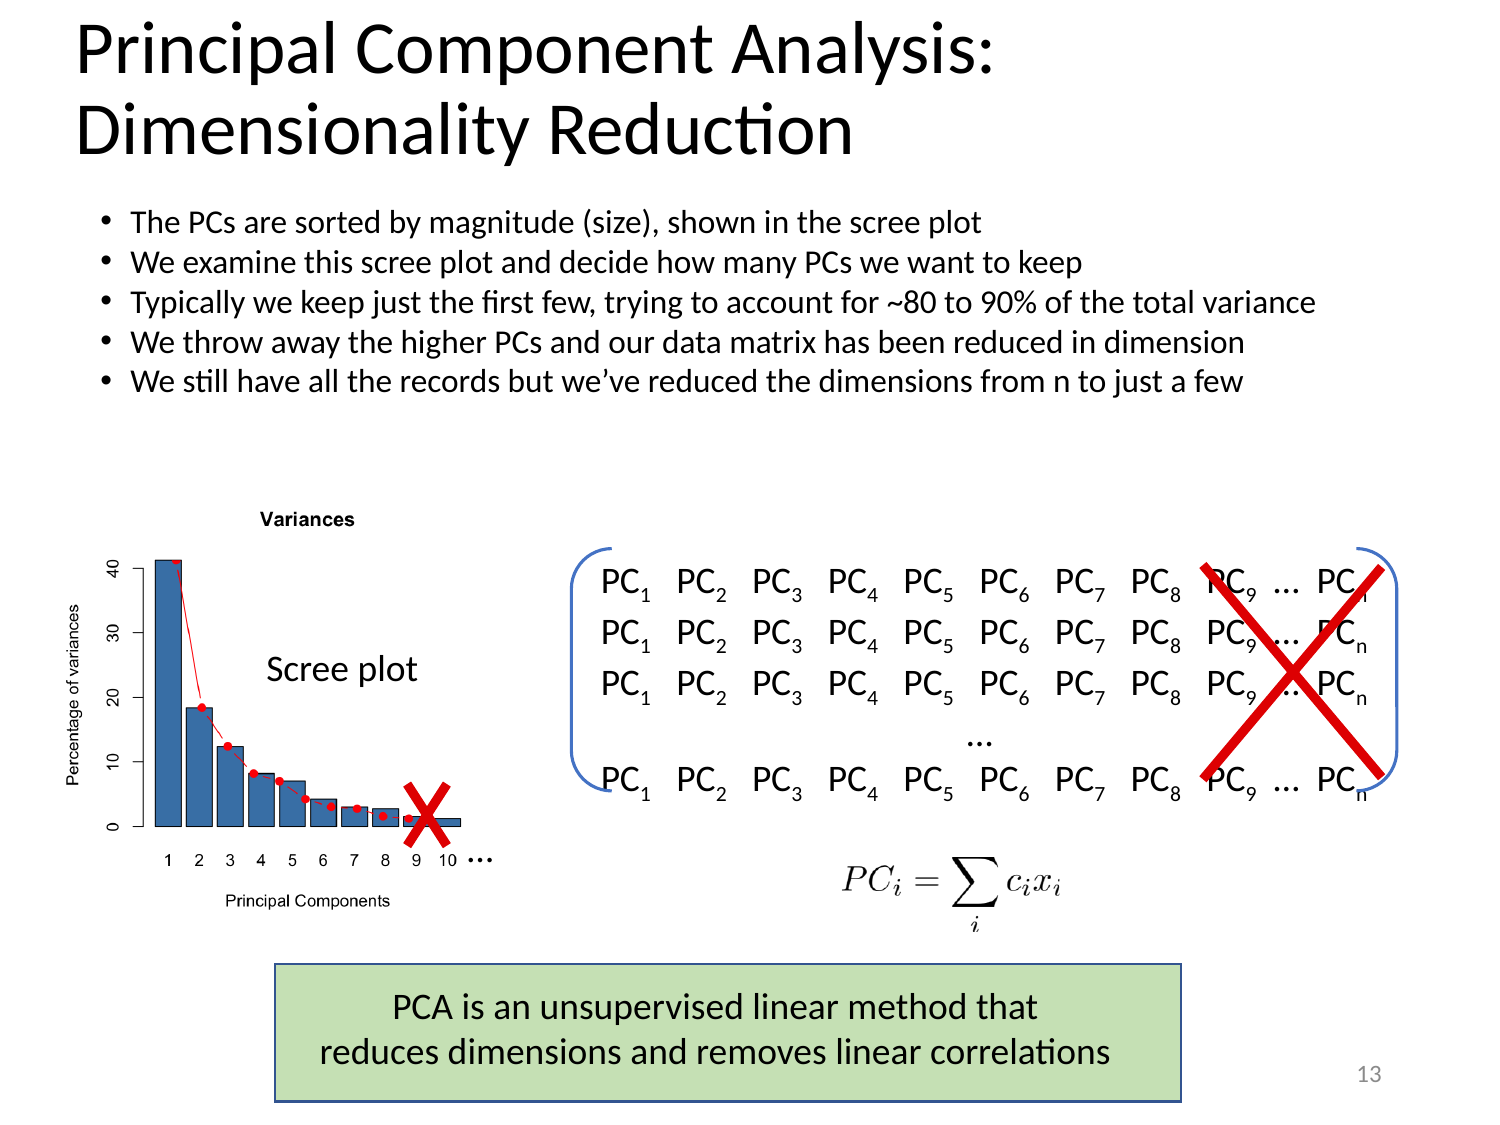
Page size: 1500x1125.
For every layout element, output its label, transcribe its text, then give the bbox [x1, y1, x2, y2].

text_box PCA is an unsupervised linear method that reduces dimensions and removes linear correlations [250, 974, 1181, 1080]
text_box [60, 477, 515, 932]
title Principal Component Analysis: Dimensionality Reduction [60, 63, 1440, 116]
text_box The PCs are sorted by magnitude (size), shown in the scree plot We examine this scree plot and decide how many PCs we want to keep Typically we keep just the first few, trying to account for ~80 to 90% of the total variance We throw away the higher PCs and our data matrix has been reduced in dimension We still have all the records but we’ve reduced the dimensions from n to just a few [85, 192, 1415, 407]
text_box [274, 1080, 1059, 1103]
slide_number 13 [1059, 1042, 1397, 1103]
picture [841, 856, 1060, 932]
text_box [274, 963, 1182, 1042]
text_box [571, 548, 1397, 791]
